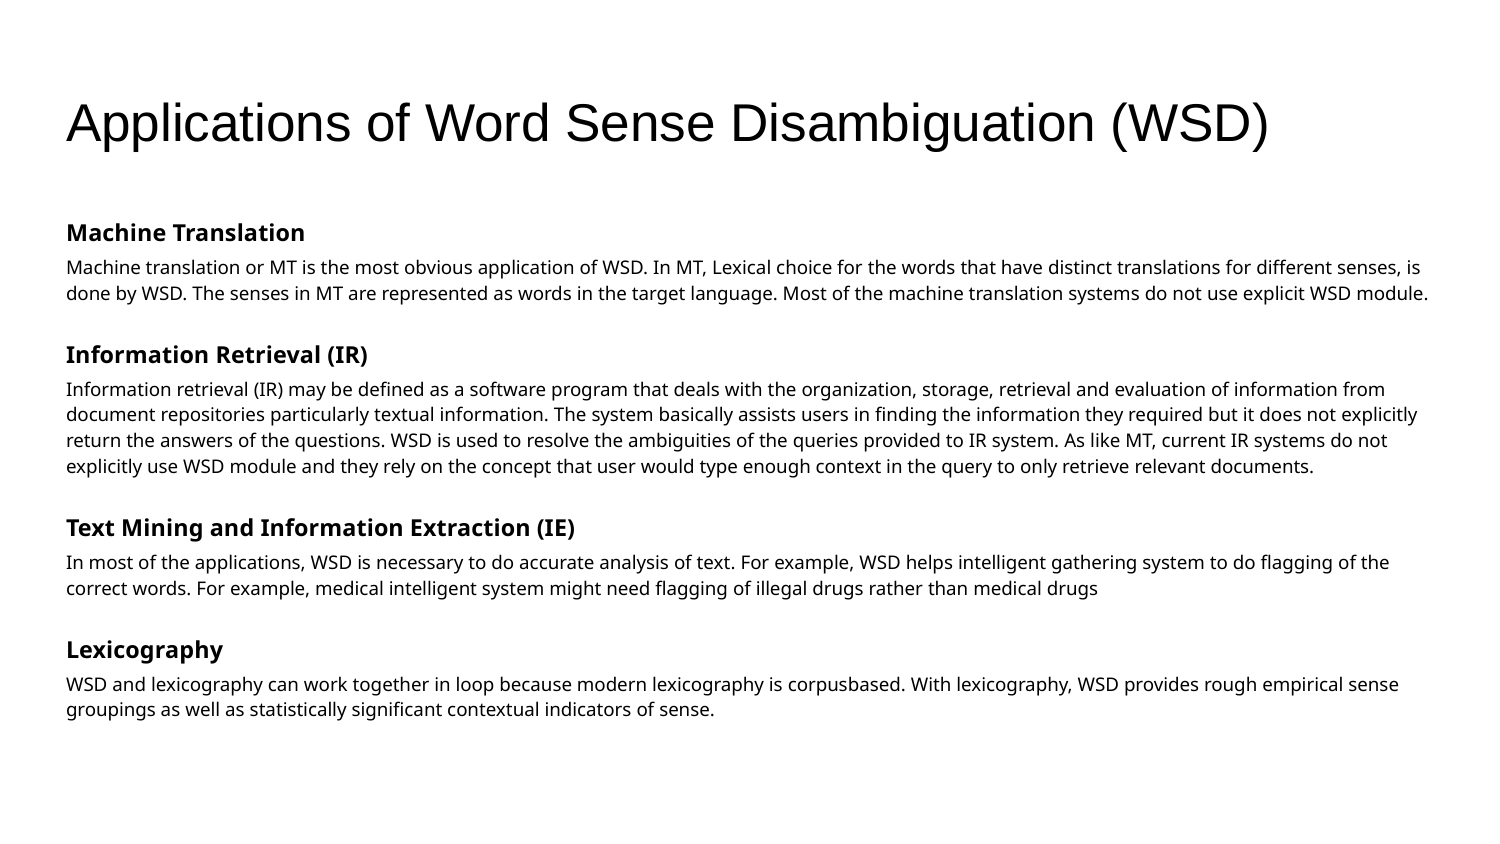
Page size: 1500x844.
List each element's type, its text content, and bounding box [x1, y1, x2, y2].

title Applications of Word Sense Disambiguation (WSD) [51, 72, 1449, 167]
list Machine Translation Machine translation or MT is the most obvious application of WSD. In MT, Lexical choice for the words that have distinct translations for different senses, is done by WSD. The senses in MT are represented as words in the target language. Most of the machine translation systems do not use explicit WSD module. Information Retrieval (IR) Information retrieval (IR) may be defined as a software program that deals with the organization, storage, retrieval and evaluation of information from document repositories particularly textual information. The system basically assists users in finding the information they required but it does not explicitly return the answers of the questions. WSD is used to resolve the ambiguities of the queries provided to IR system. As like MT, current IR systems do not explicitly use WSD module and they rely on the concept that user would type enough context in the query to only retrieve relevant documents. Text Mining and Information Extraction (IE) In most of the applications, WSD is necessary to do accurate analysis of text. For example, WSD helps intelligent gathering system to do flagging of the correct words. For example, medical intelligent system might need flagging of illegal drugs rather than medical drugs Lexicography WSD and lexicography can work together in loop because modern lexicography is corpusbased. With lexicography, WSD provides rough empirical sense groupings as well as statistically significant contextual indicators of sense. [51, 189, 1449, 750]
